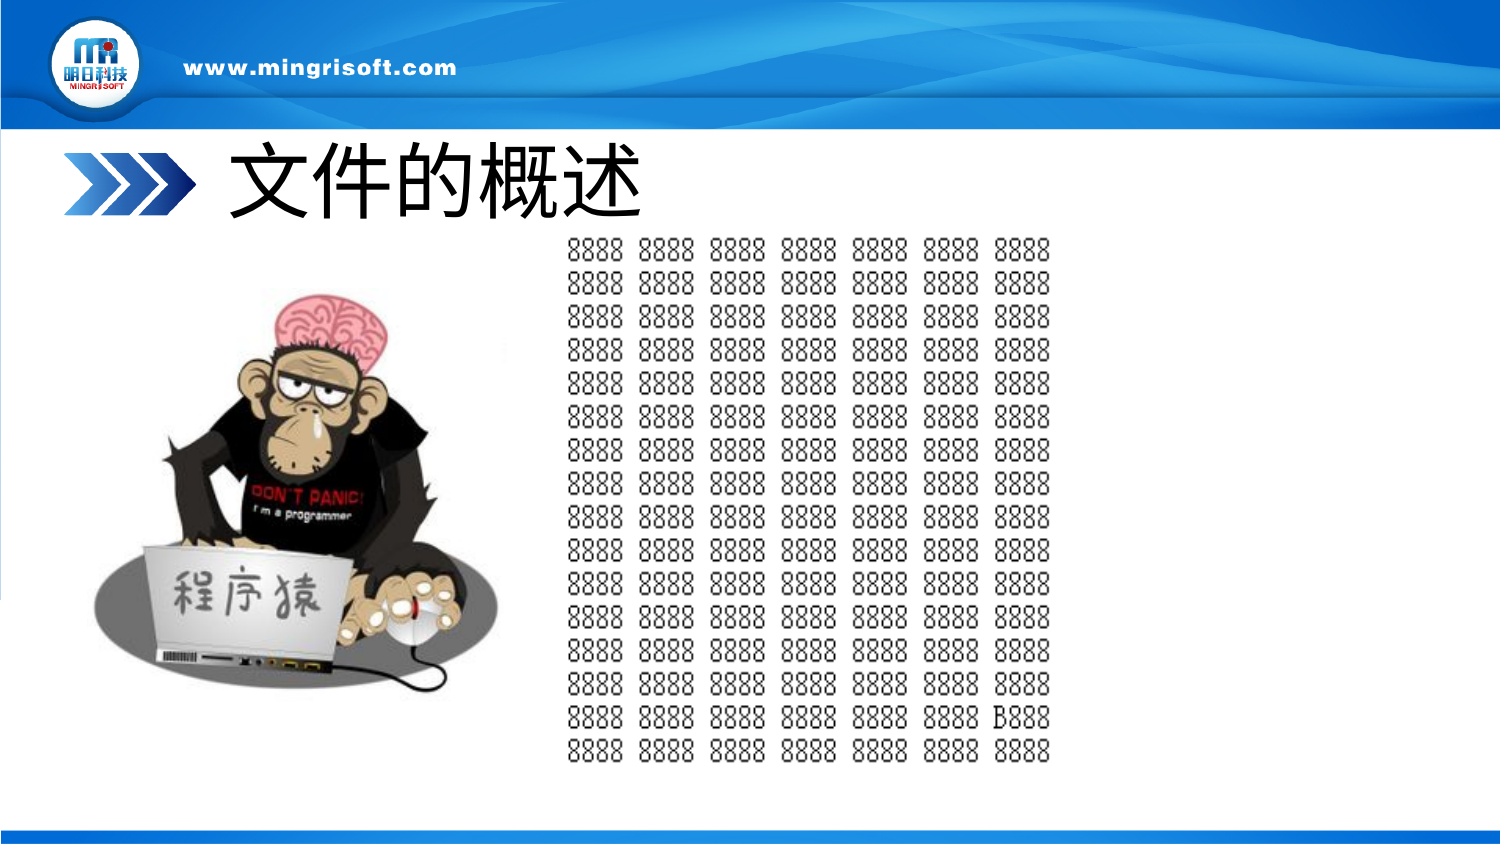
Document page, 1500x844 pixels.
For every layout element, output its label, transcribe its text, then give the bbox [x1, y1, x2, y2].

text_box 文件的概述 [212, 109, 1325, 250]
picture [0, 0, 1500, 844]
